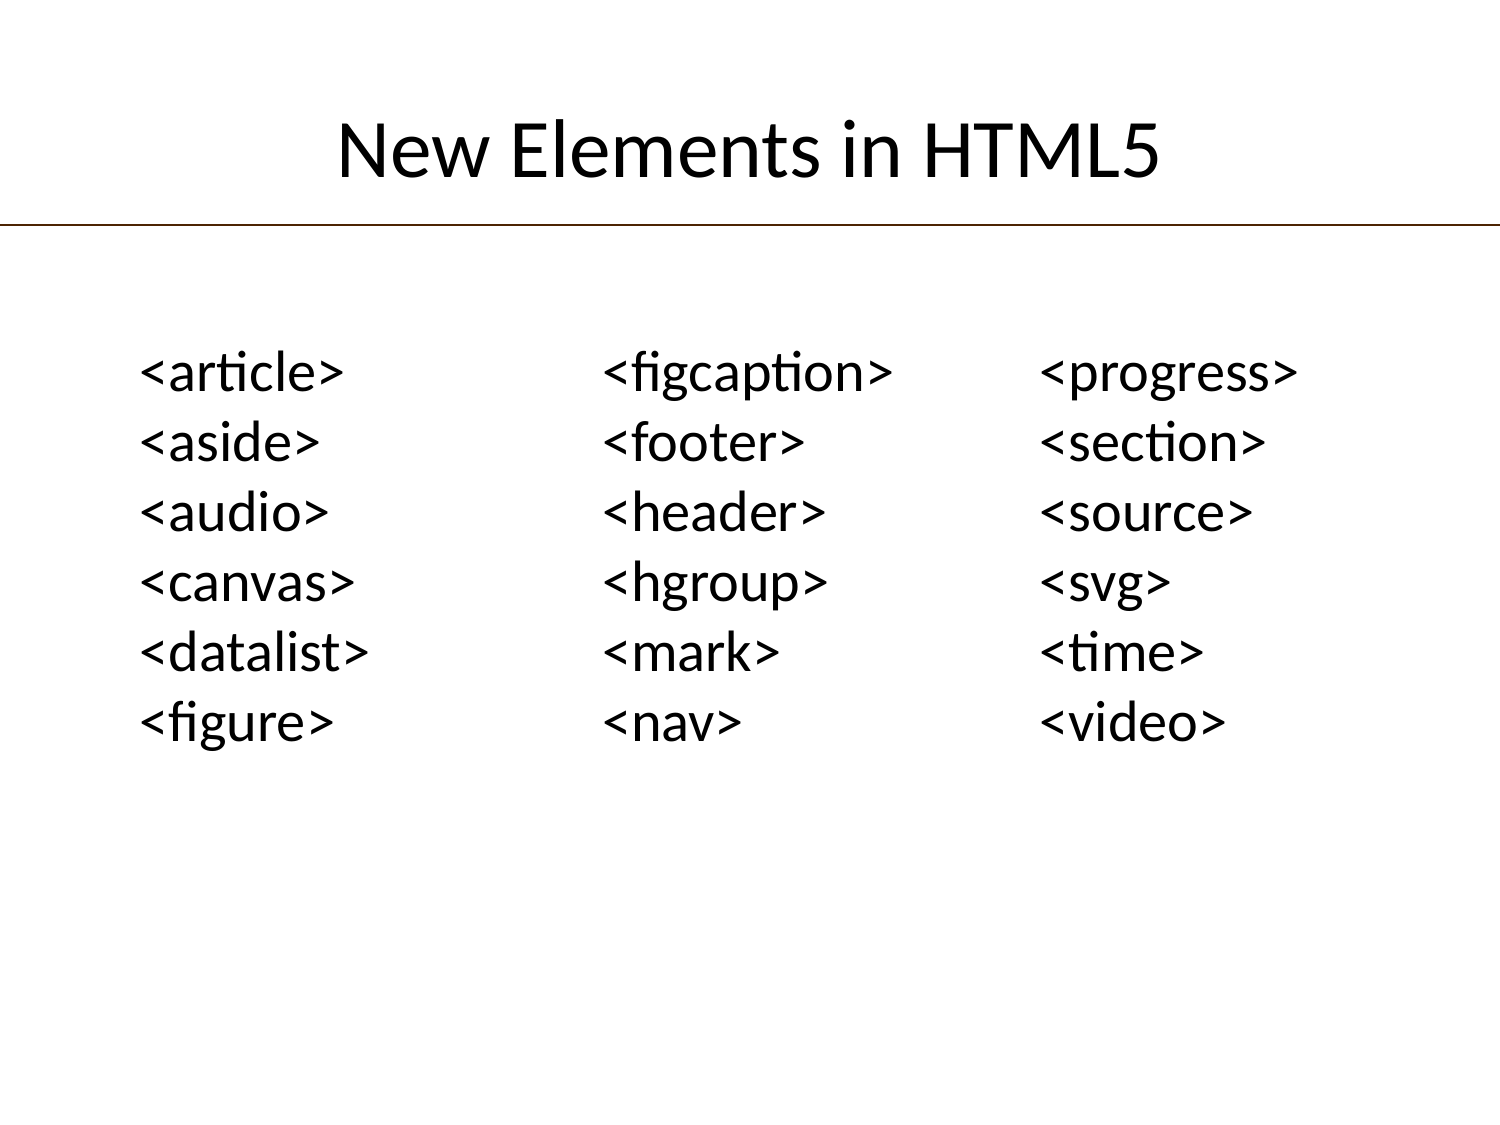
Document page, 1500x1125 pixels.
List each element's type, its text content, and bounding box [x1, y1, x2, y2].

text_box <figcaption> <footer> <header> <hgroup> <mark> <nav> [587, 325, 913, 761]
text_box <progress> <section> <source> <svg> <time> <video> [1025, 325, 1350, 761]
text_box <article> <aside> <audio> <canvas> <datalist> <figure> [125, 325, 450, 761]
title New Elements in HTML5 [75, 75, 1425, 213]
